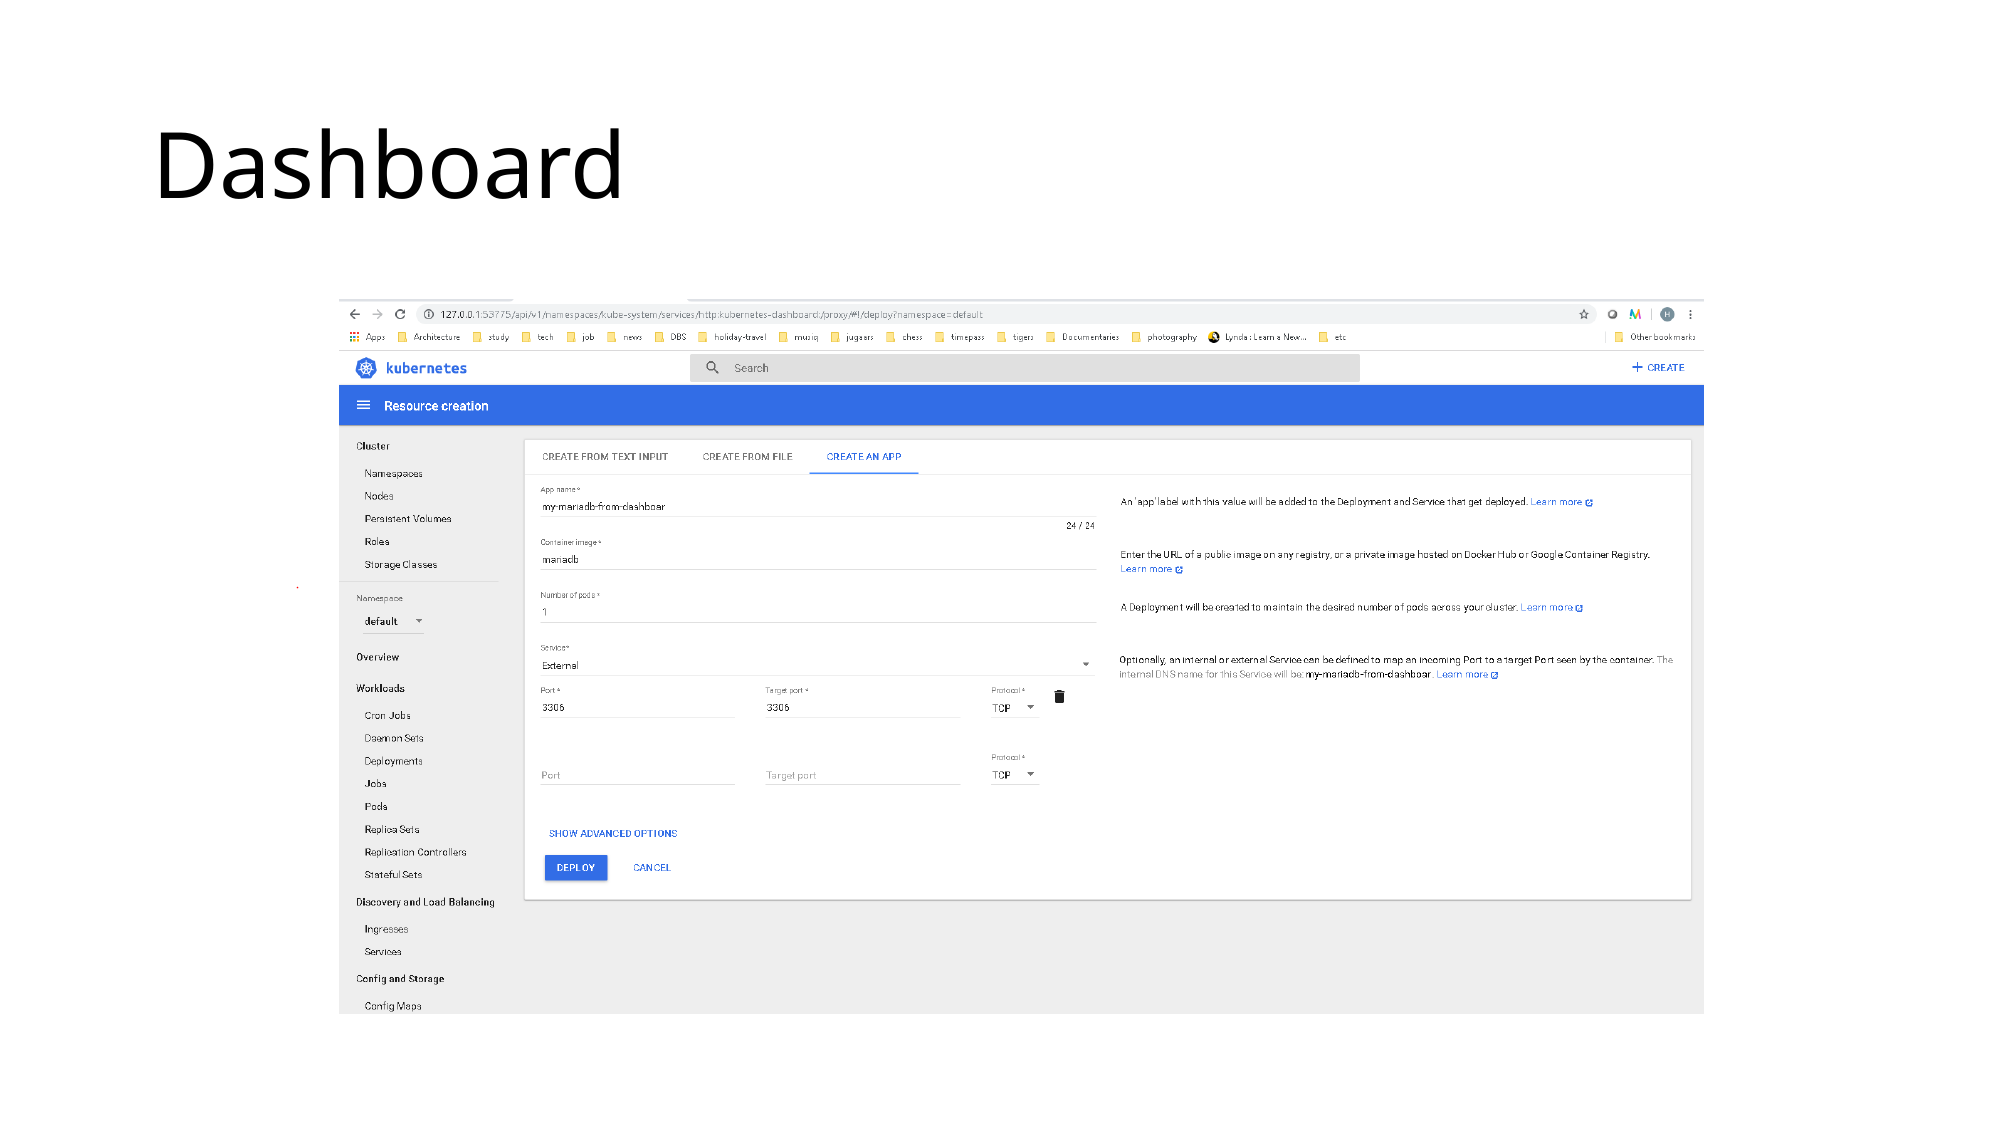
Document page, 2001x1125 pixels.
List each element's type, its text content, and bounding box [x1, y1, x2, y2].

title Dashboard [137, 59, 1863, 278]
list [296, 299, 1704, 1014]
